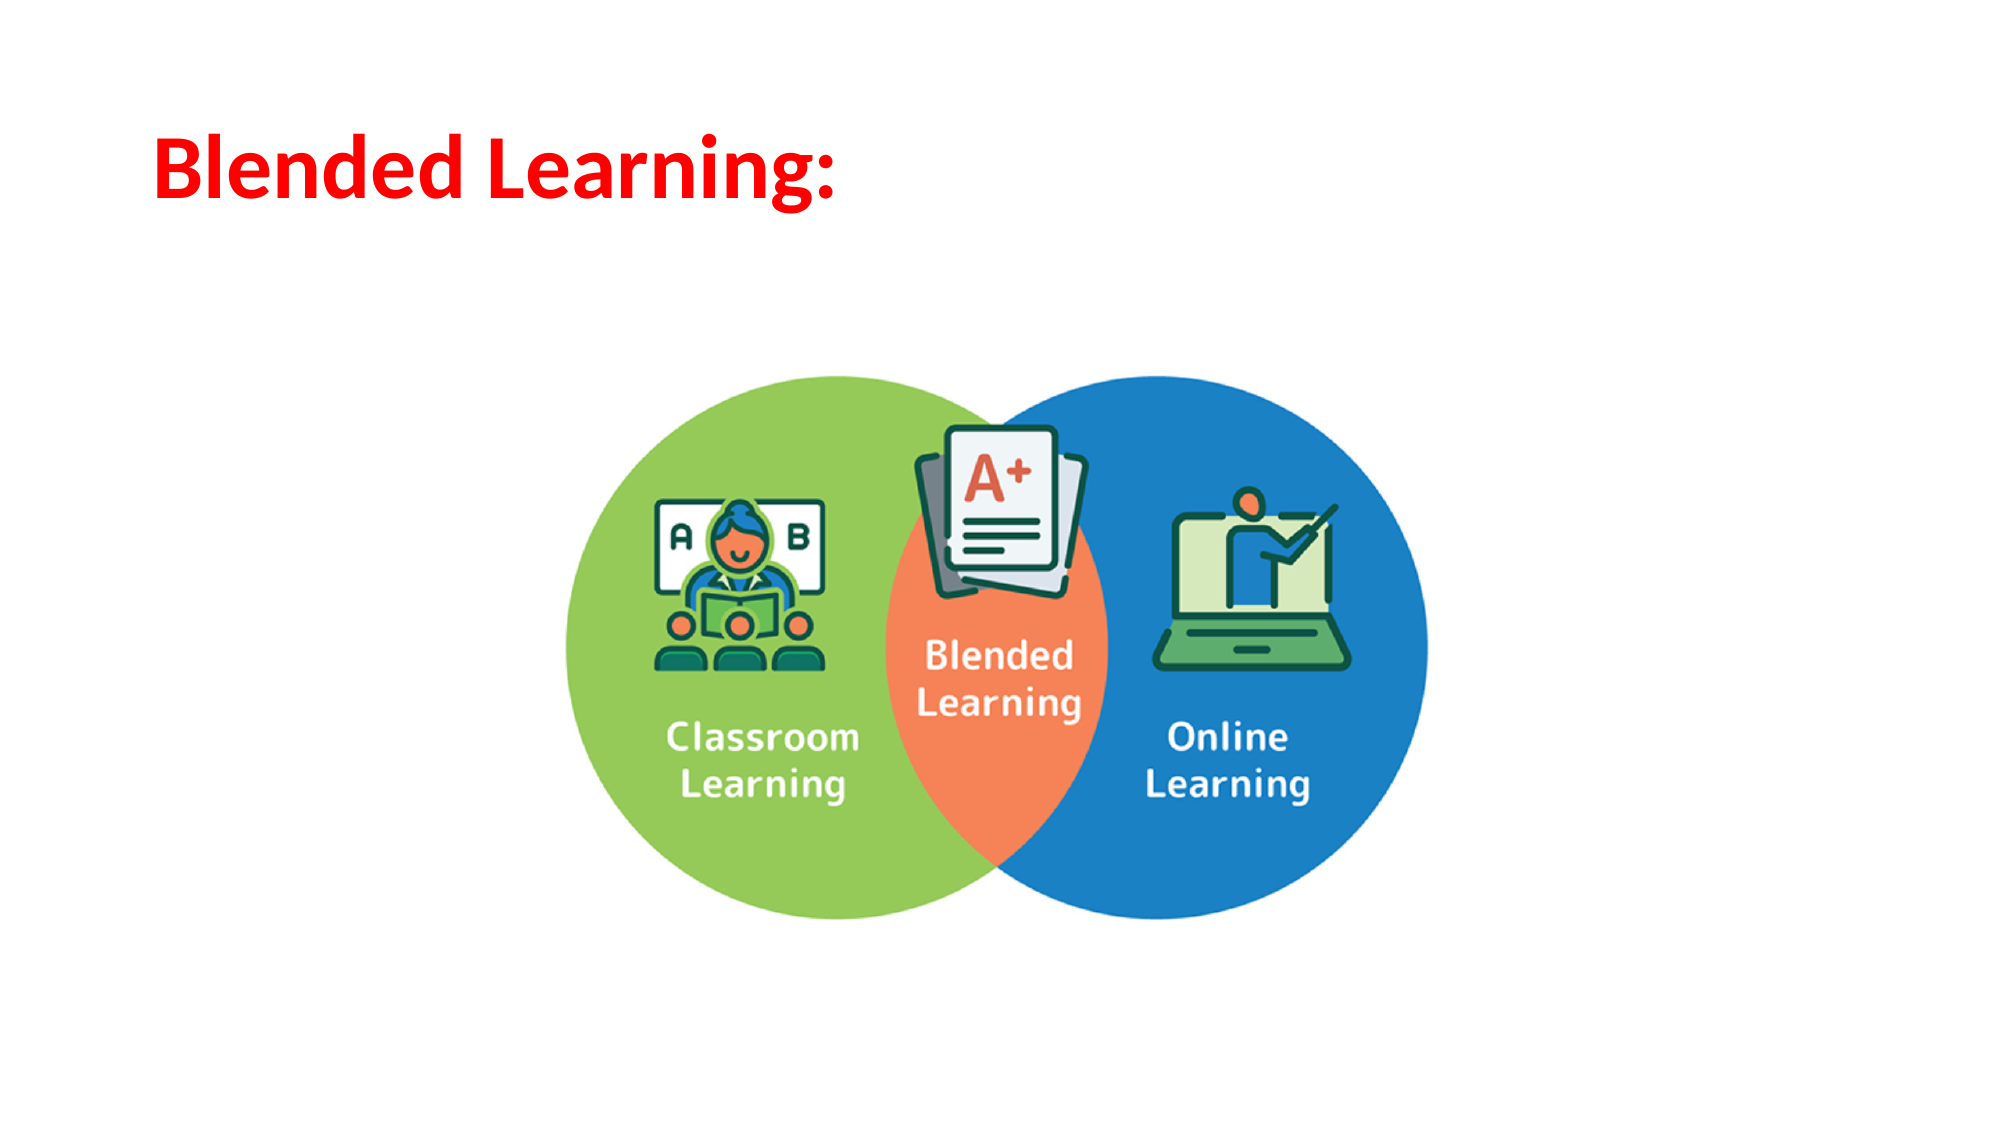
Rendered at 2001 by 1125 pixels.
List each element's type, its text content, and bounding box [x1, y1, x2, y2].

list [521, 335, 1479, 977]
title Blended Learning: [137, 59, 1863, 278]
